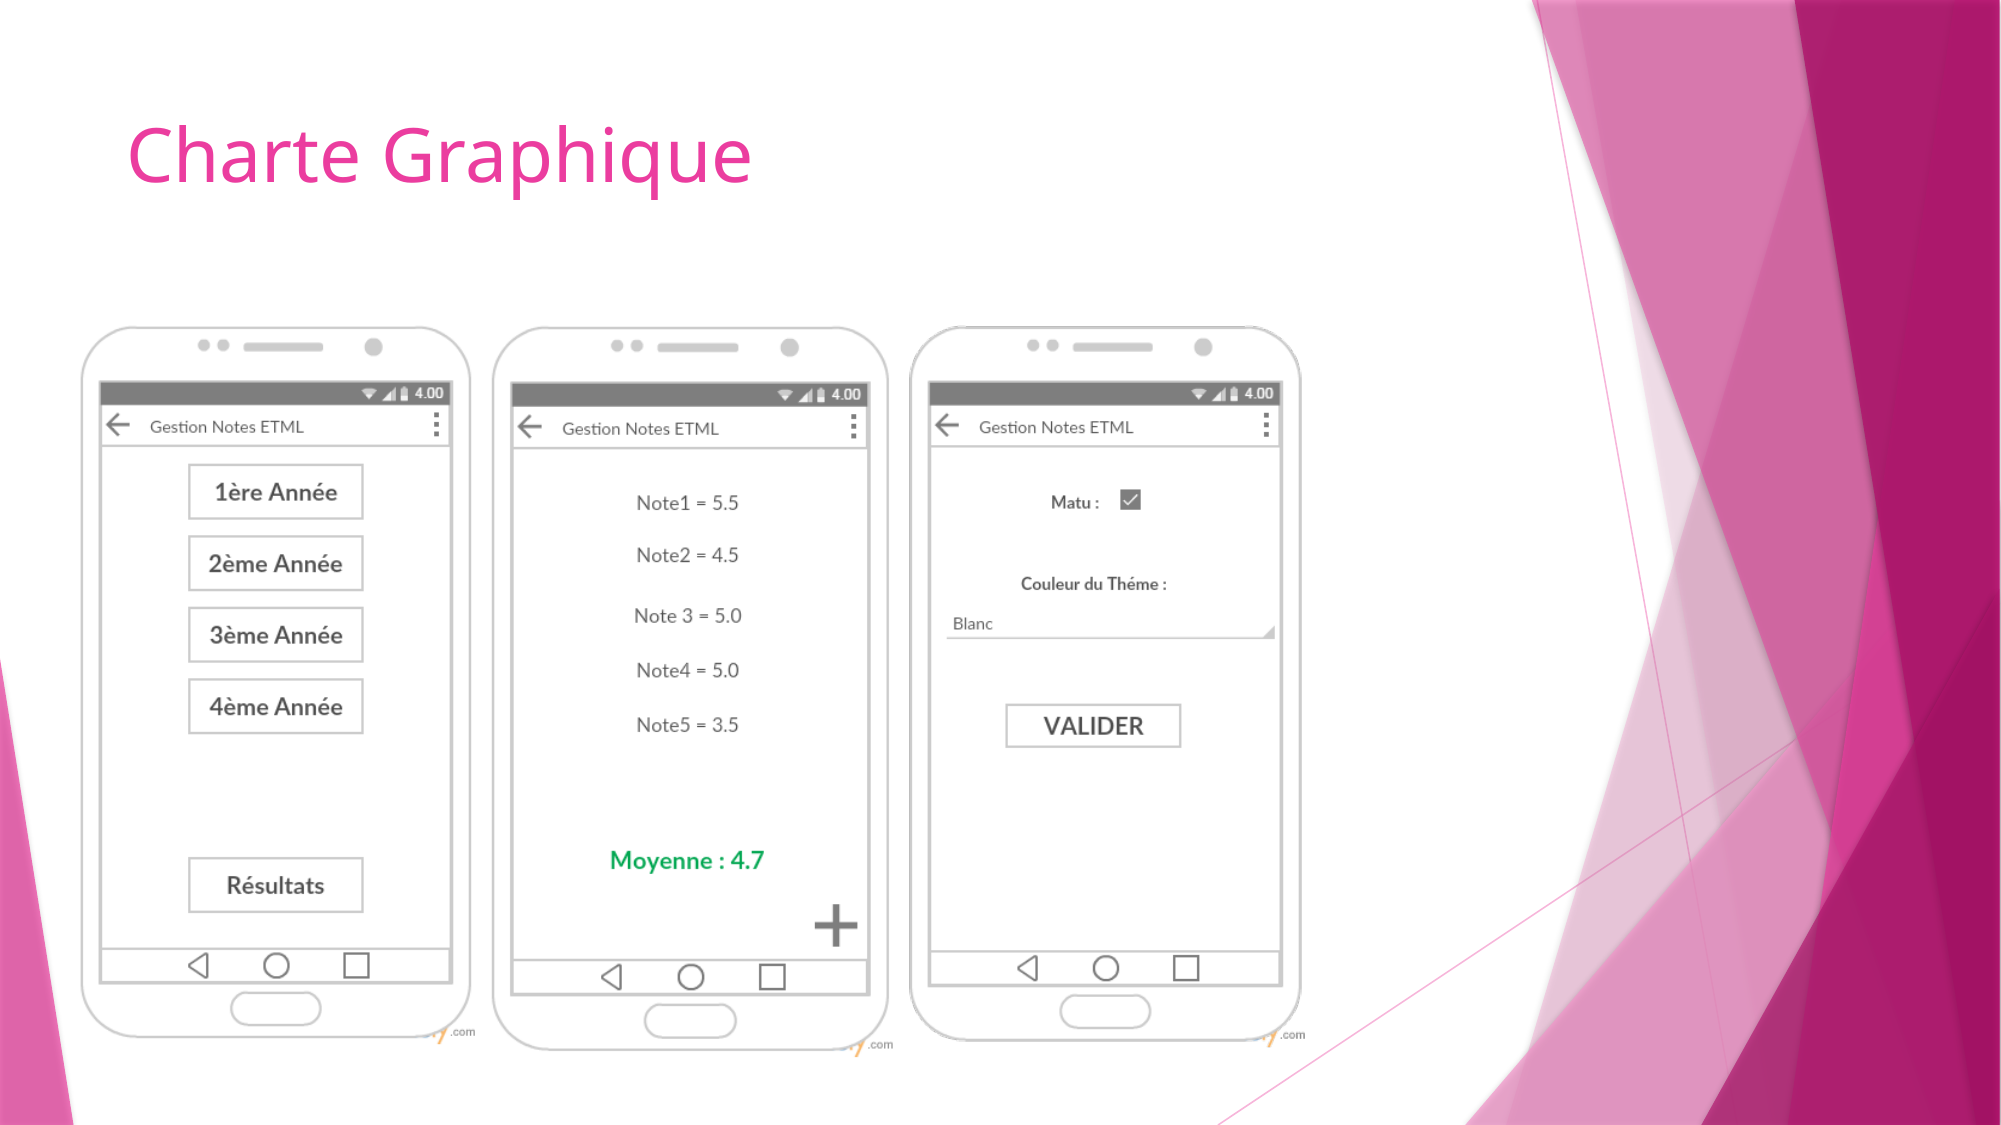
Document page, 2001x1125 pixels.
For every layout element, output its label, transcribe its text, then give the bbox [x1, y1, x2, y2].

title Charte Graphique [111, 99, 1522, 317]
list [70, 316, 480, 1050]
picture [480, 316, 1313, 1063]
